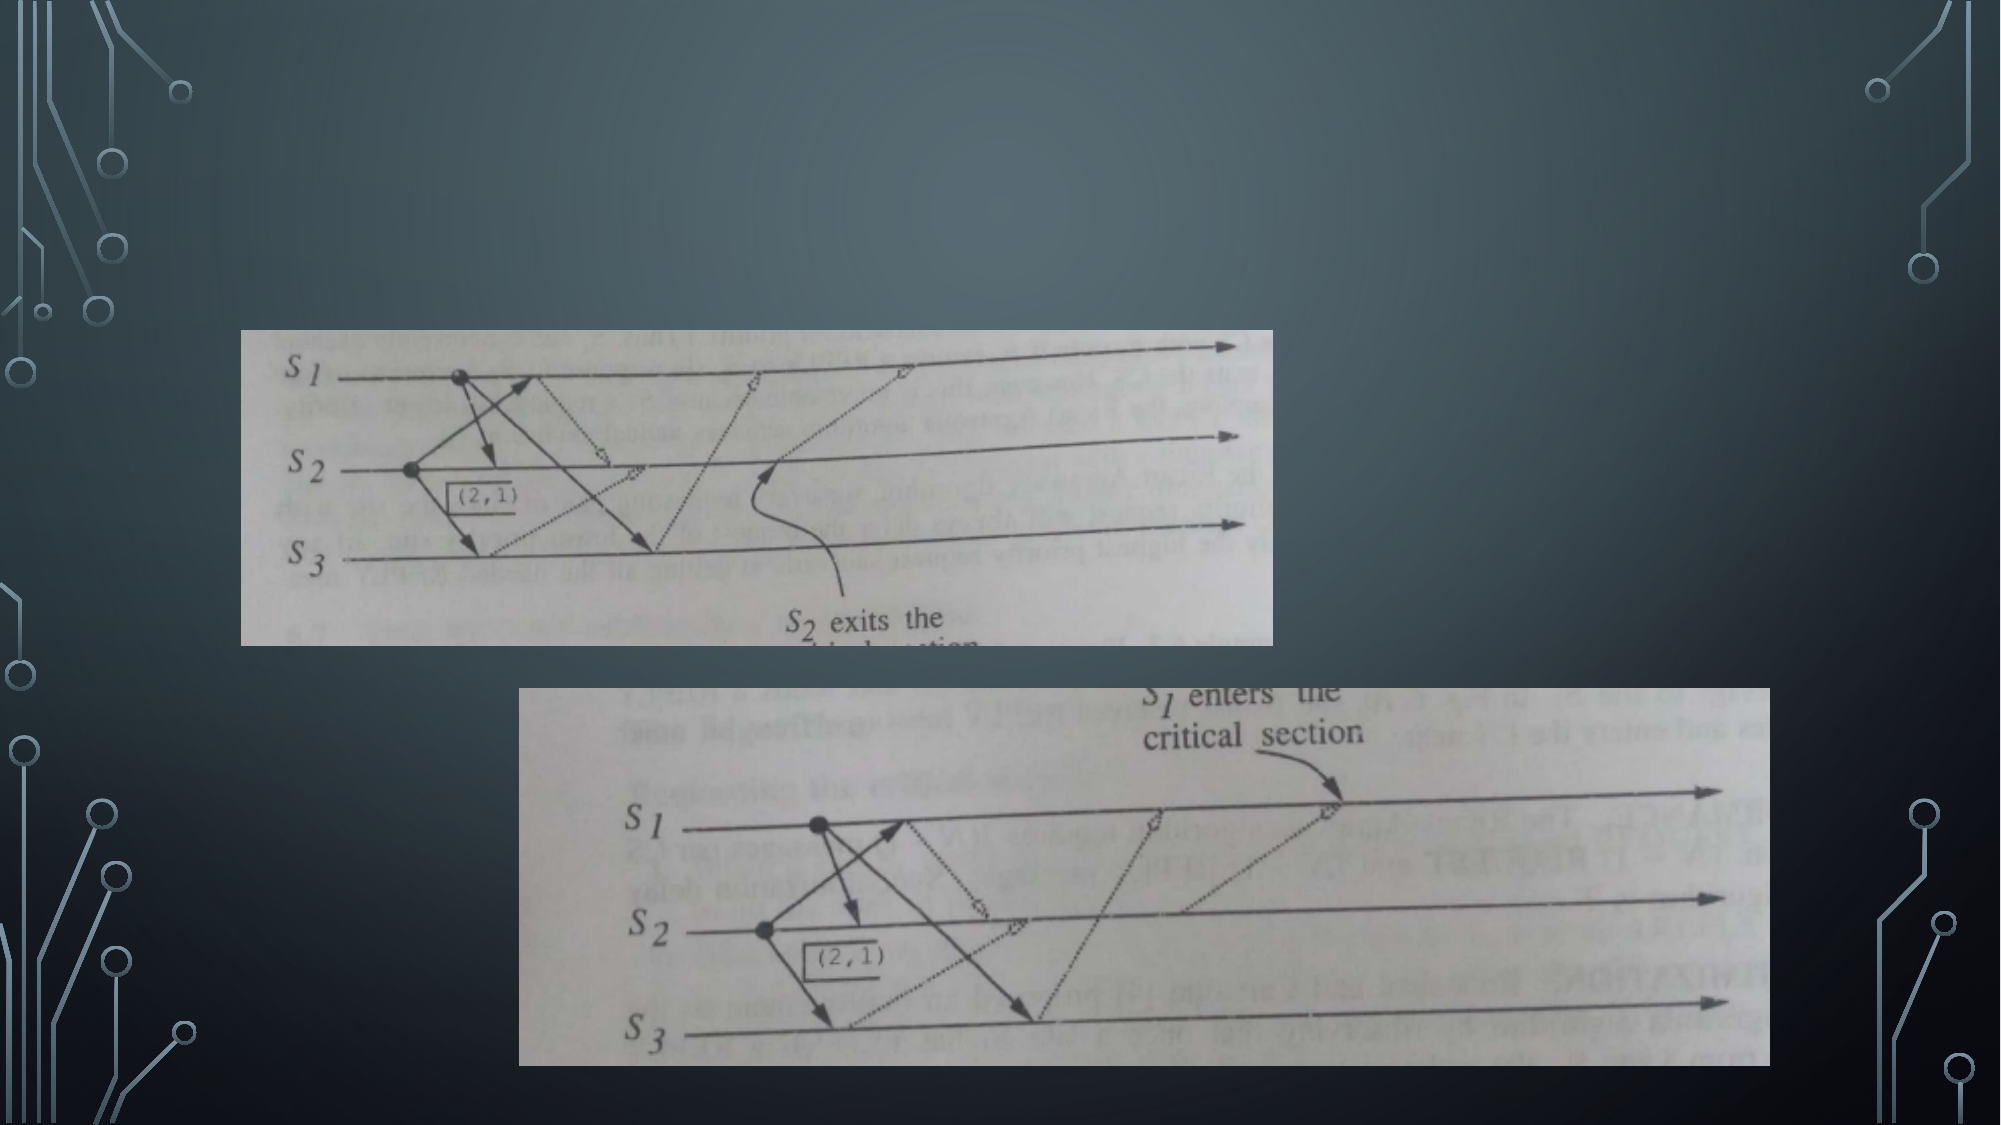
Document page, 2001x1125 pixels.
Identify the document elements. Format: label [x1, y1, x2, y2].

picture [241, 330, 1274, 647]
list [518, 687, 1770, 1066]
